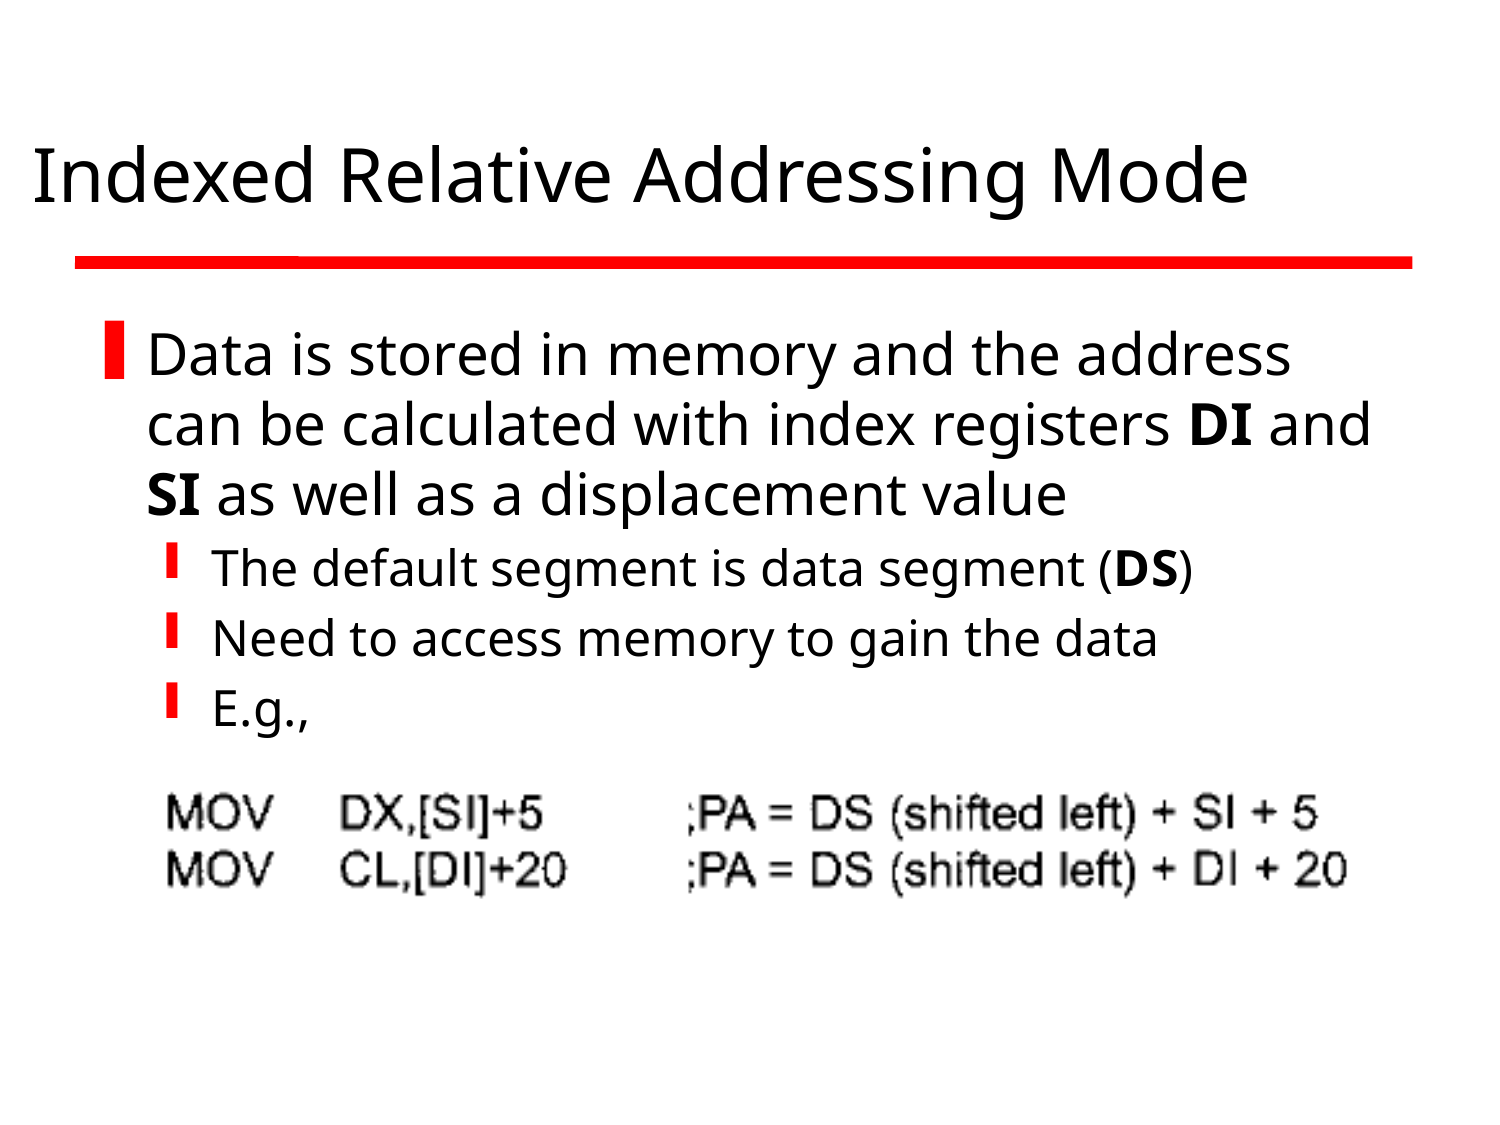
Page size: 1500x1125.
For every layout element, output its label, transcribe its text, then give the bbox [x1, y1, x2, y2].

picture [111, 774, 1378, 917]
title Indexed Relative Addressing Mode [17, 37, 1471, 226]
list Data is stored in memory and the address can be calculated with index registers DI and SI as well as a displacement value The default segment is data segment (DS) Need to access memory to gain the data E.g., [74, 309, 1417, 994]
